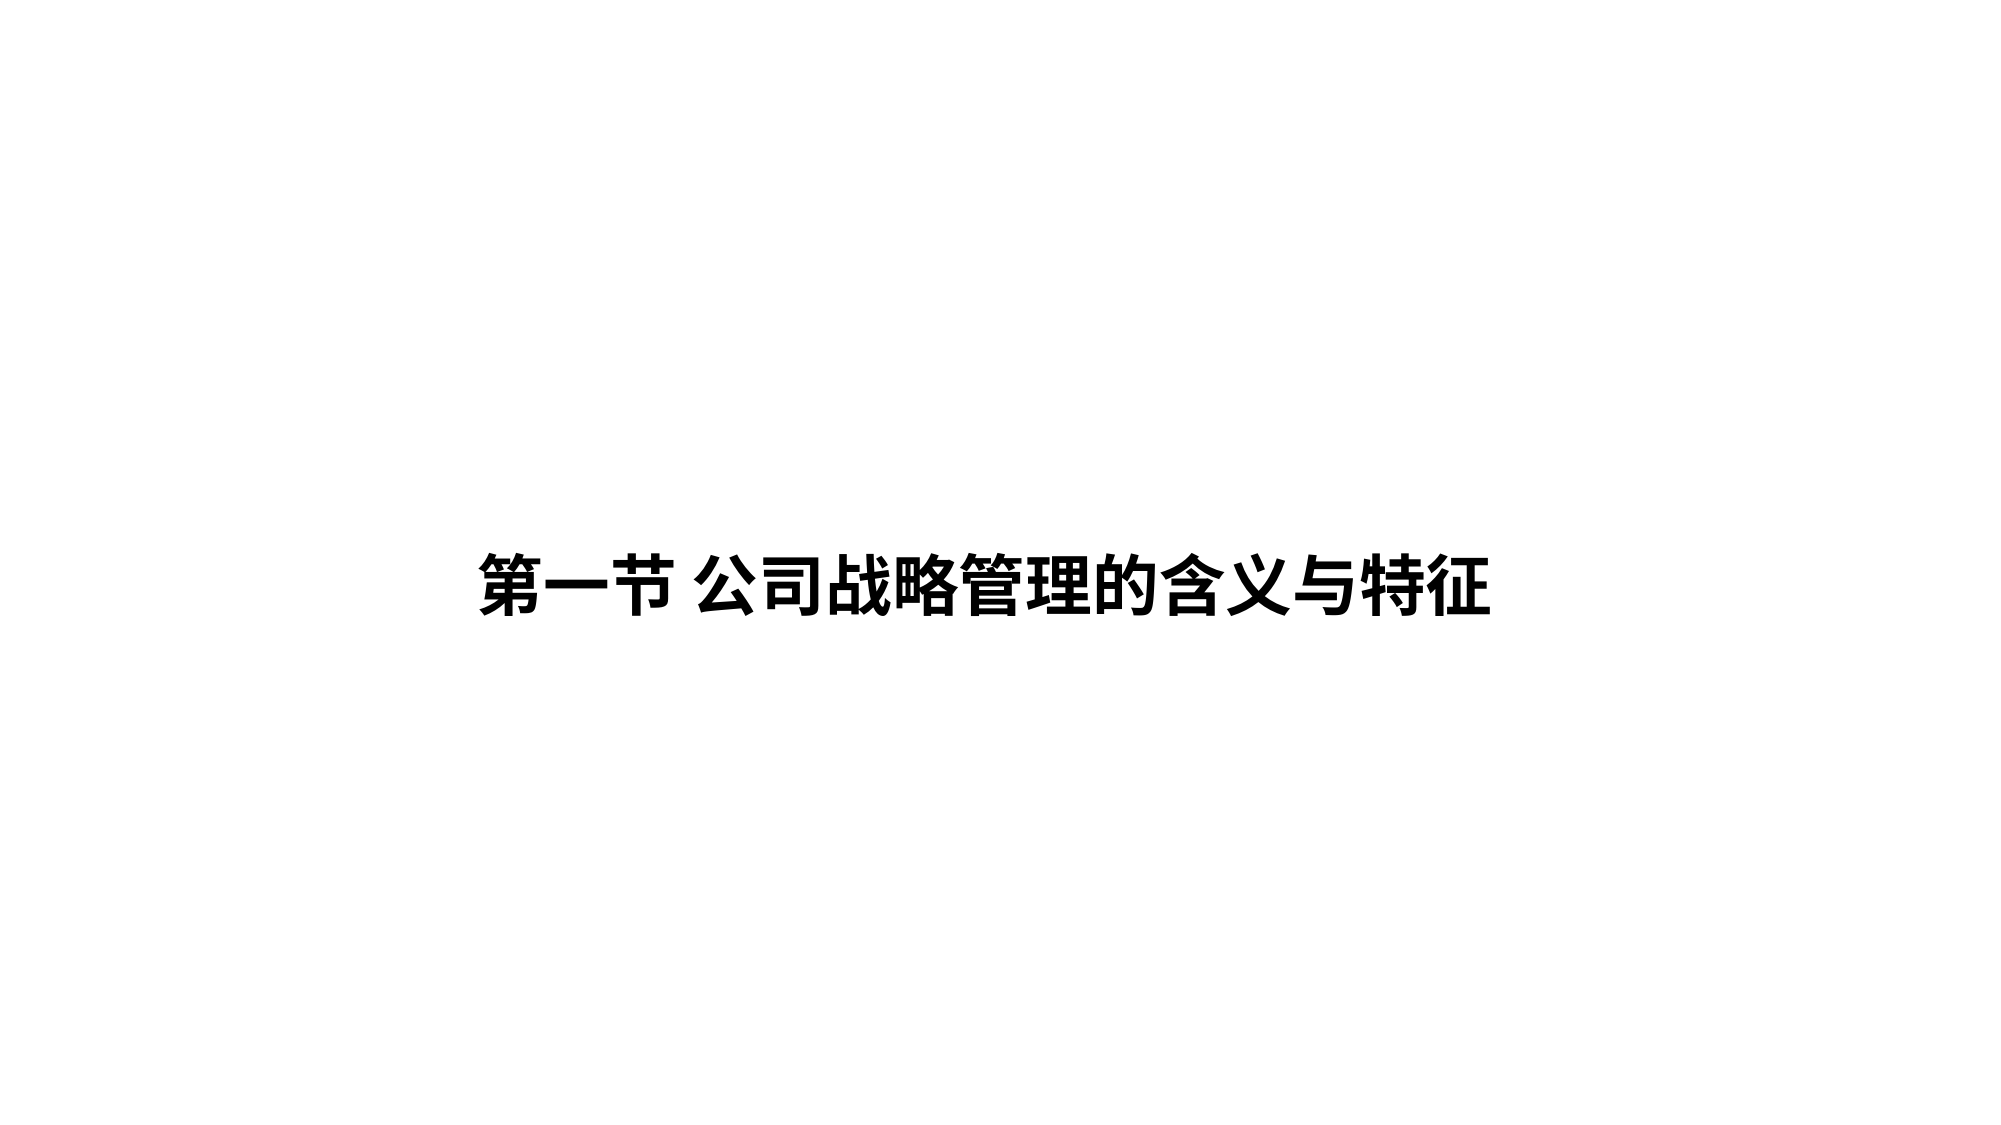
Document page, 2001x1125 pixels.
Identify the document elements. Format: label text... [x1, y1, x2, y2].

text_box 第一节 公司战略管理的含义与特征 [461, 528, 1574, 633]
